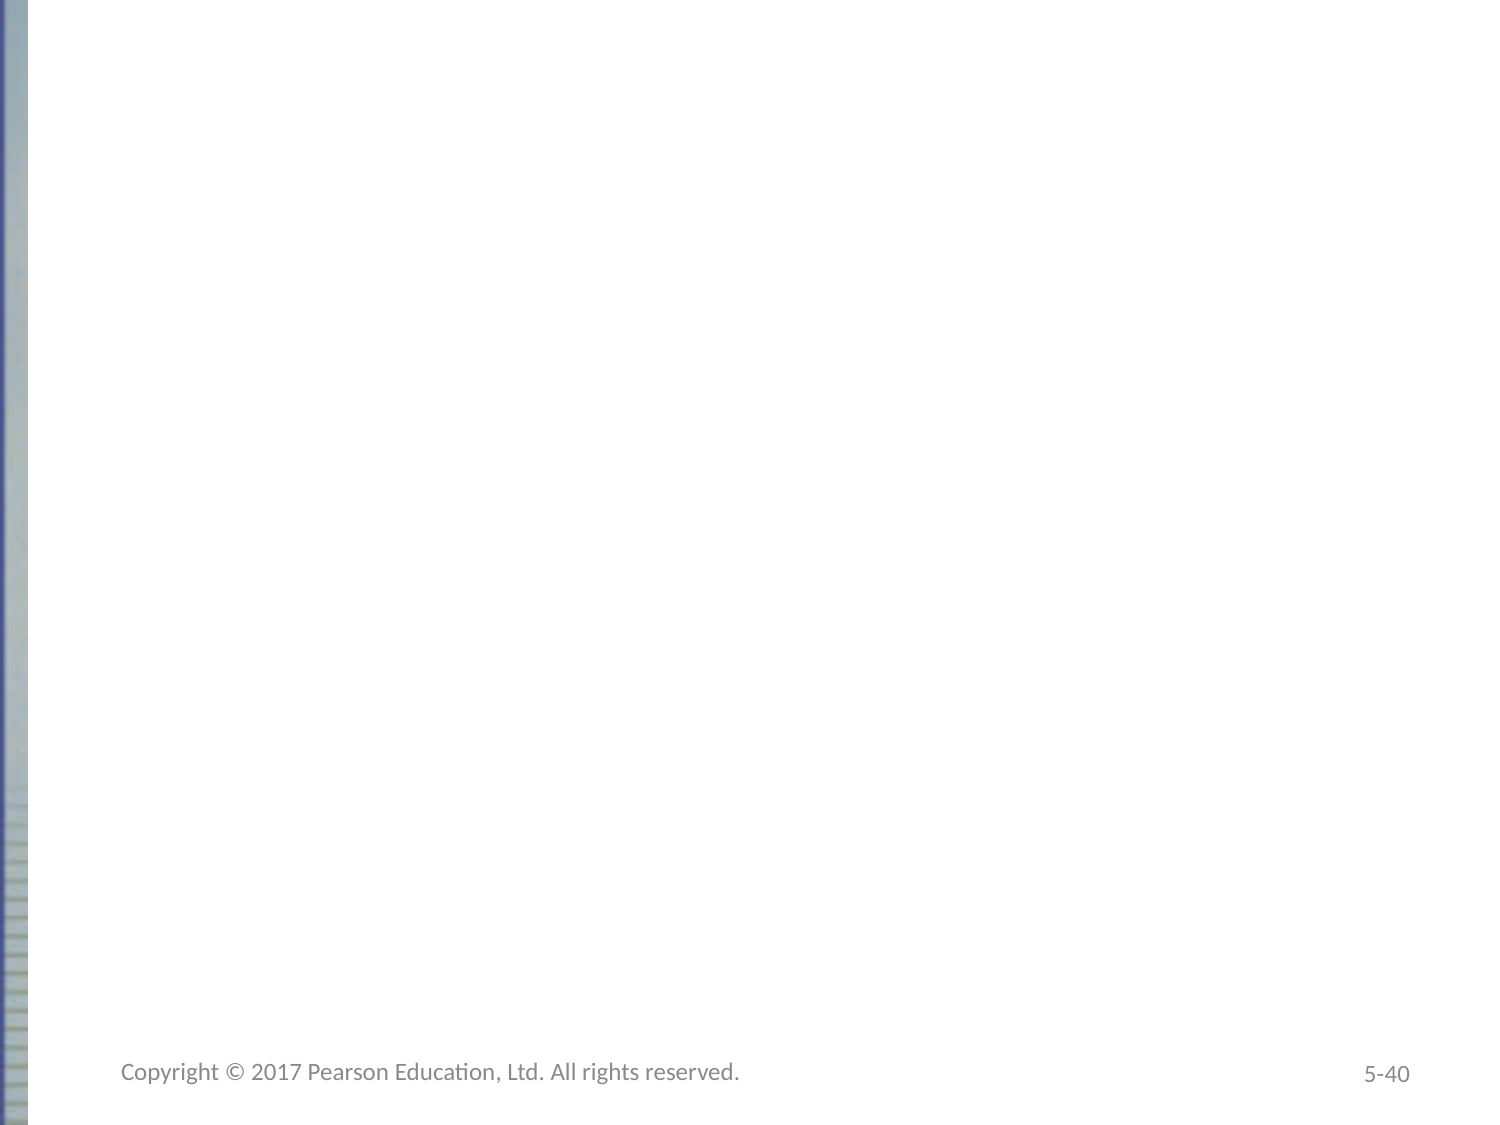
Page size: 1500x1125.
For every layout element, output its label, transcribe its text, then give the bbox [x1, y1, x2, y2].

footer Copyright © 2017 Pearson Education, Ltd. All rights reserved. [75, 1040, 788, 1100]
picture [0, 0, 28, 1125]
slide_number 5-40 [1074, 1042, 1425, 1103]
